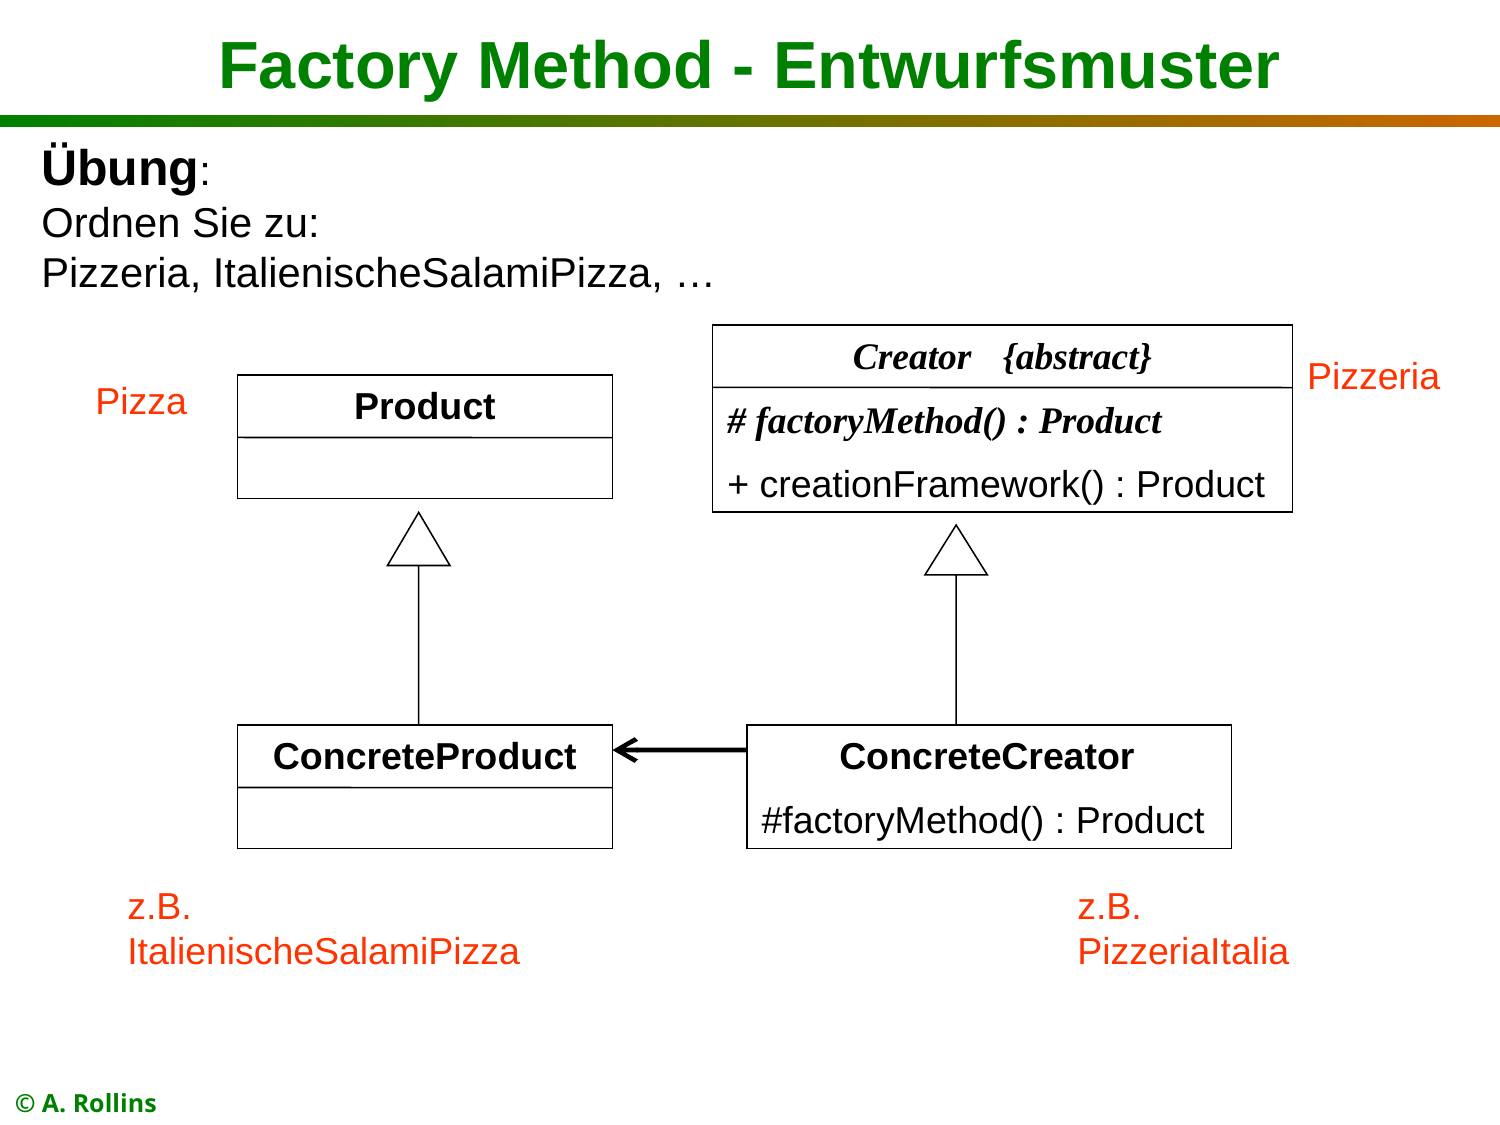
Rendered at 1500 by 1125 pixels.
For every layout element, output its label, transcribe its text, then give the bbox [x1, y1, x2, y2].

text_box z.B. PizzeriaItalia [1062, 874, 1363, 980]
text_box ConcreteProduct [237, 788, 613, 849]
text_box z.B. ItalienischeSalamiPizza [112, 874, 538, 980]
text_box [924, 525, 988, 724]
text_box Creator {abstract} # factoryMethod() : Product + creationFramework() : Product [712, 388, 1293, 513]
title Factory Method - Entwurfsmuster [0, 6, 1500, 118]
text_box Product [237, 438, 613, 499]
text_box Pizzeria [1292, 344, 1487, 405]
text_box ConcreteCreator #factoryMethod() : Product [746, 724, 1232, 849]
text_box [387, 512, 450, 725]
text_box [612, 738, 746, 762]
text_box Creator {abstract} # factoryMethod() : Product + creationFramework() : Product [712, 324, 1293, 387]
text_box Pizza [80, 369, 381, 429]
text_box ConcreteProduct [237, 724, 613, 787]
text_box Product [237, 374, 613, 437]
text_box Übung: Ordnen Sie zu: Pizzeria, ItalienischeSalamiPizza, … [26, 127, 923, 304]
